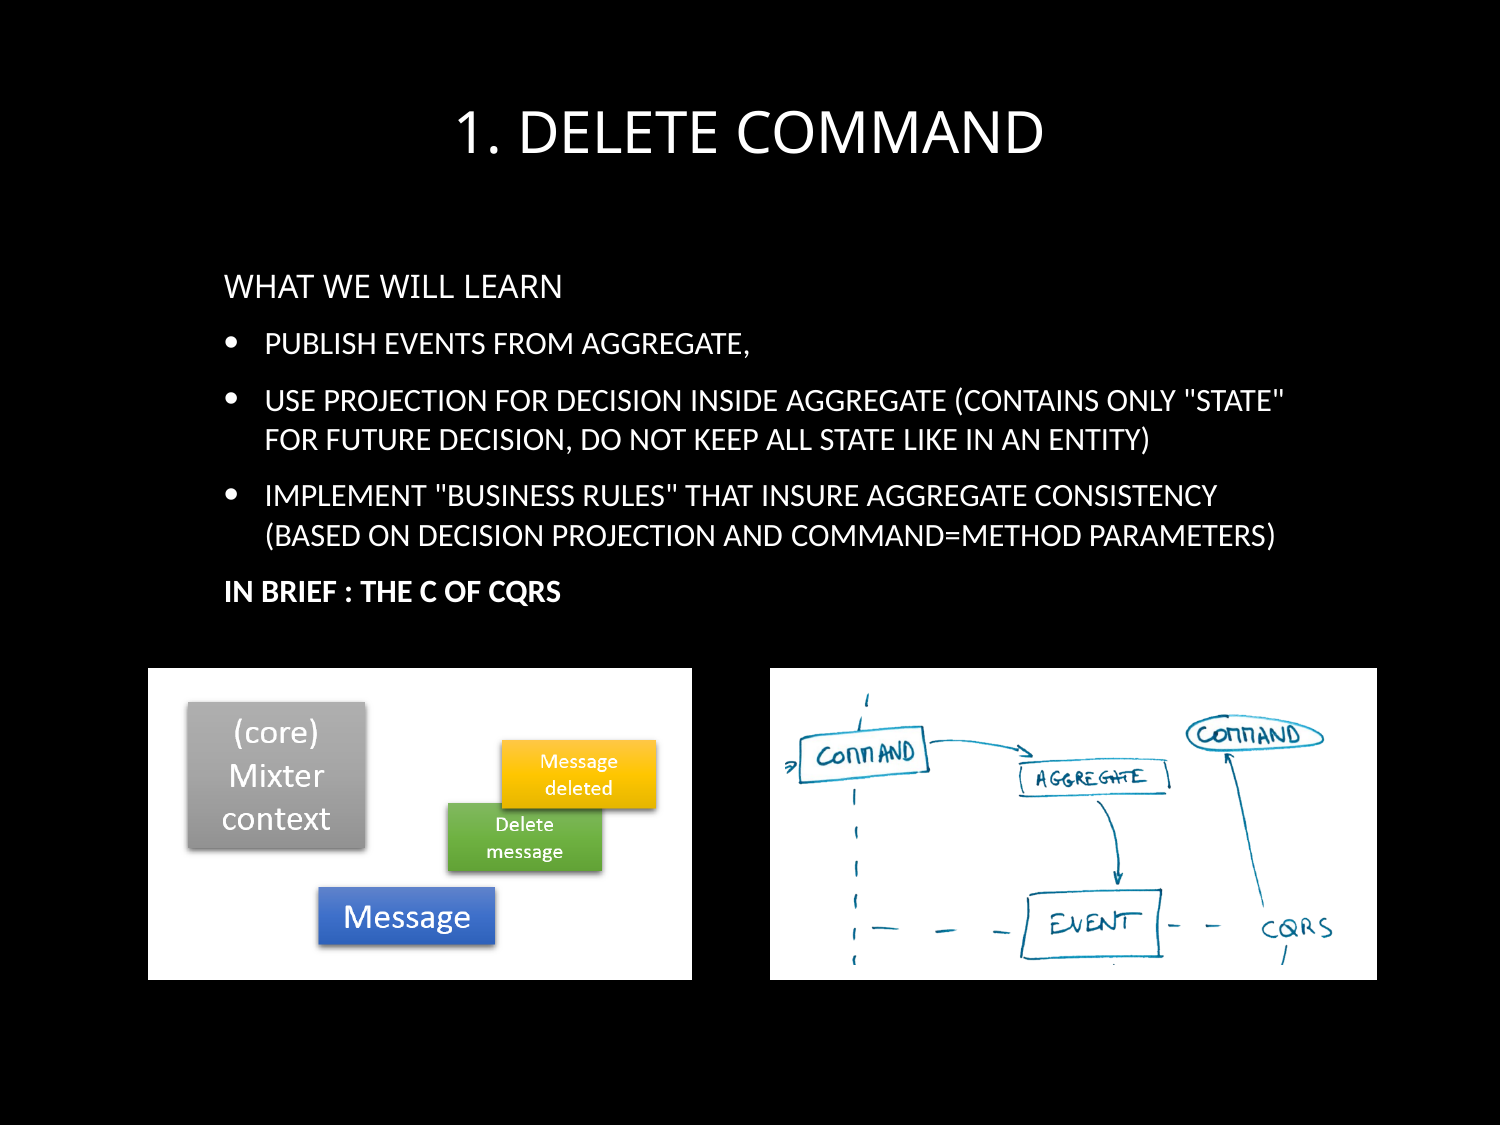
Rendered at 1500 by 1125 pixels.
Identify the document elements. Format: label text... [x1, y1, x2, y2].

picture [162, 681, 678, 966]
list What we will learn publish events from aggregate, use projection for decision inside aggregate (contains only "state" for future decision, DO NOT keep all state like in an entity) Implement "business rules" that insure aggregate consistency (based on decision projection and command=method parameters) In brief : the C of CQRS [208, 230, 1310, 645]
picture [784, 681, 1363, 966]
title 1. Delete Command [346, 44, 1154, 216]
